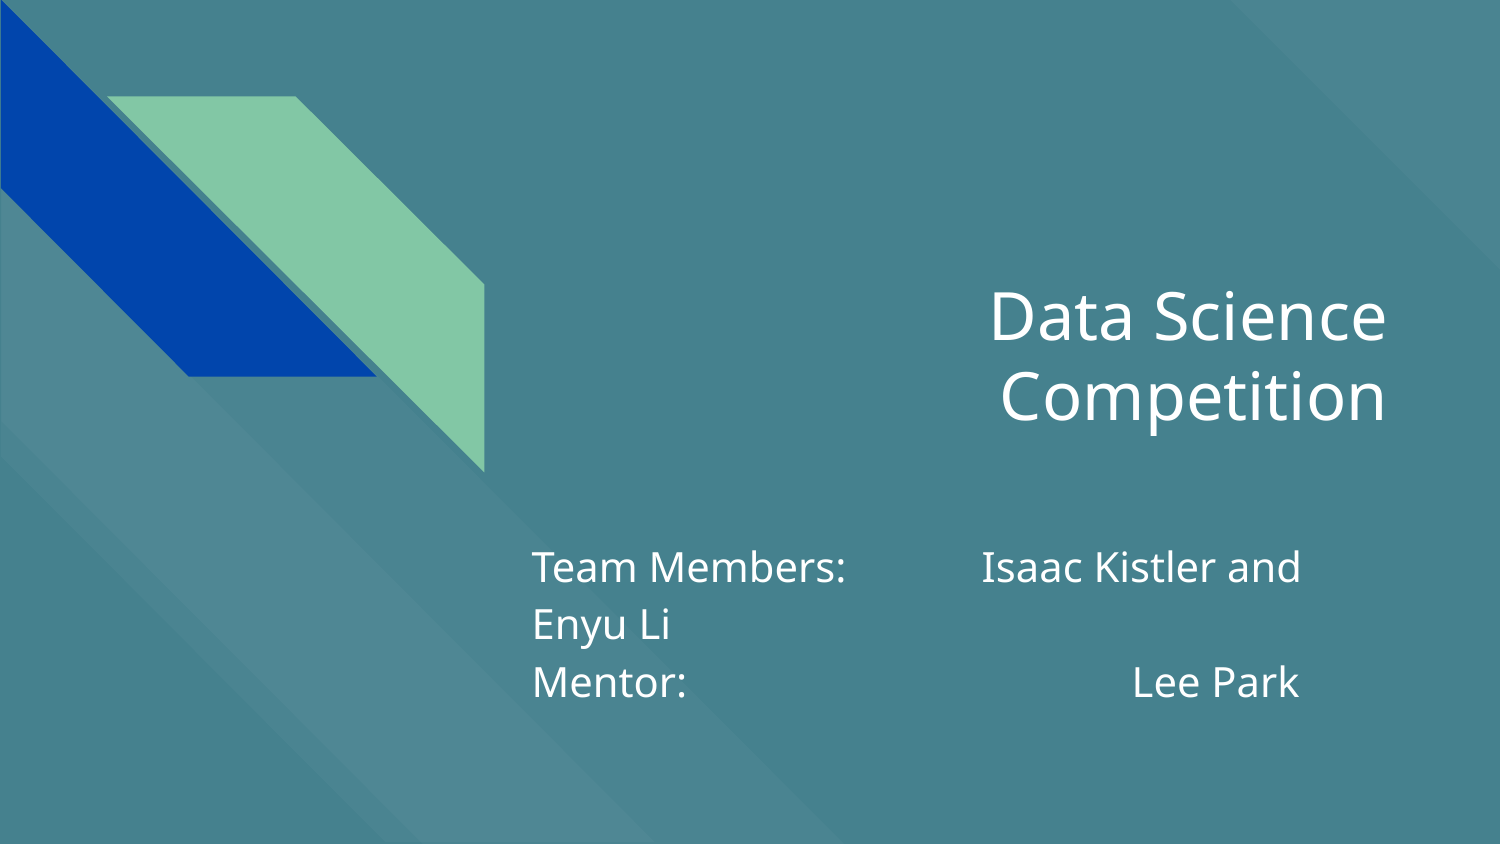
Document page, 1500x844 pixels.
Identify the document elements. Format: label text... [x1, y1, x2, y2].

title Data Science Competition [580, 258, 1404, 517]
subtitle Team Members: Isaac Kistler and Enyu Li Mentor: Lee Park [516, 517, 1404, 727]
